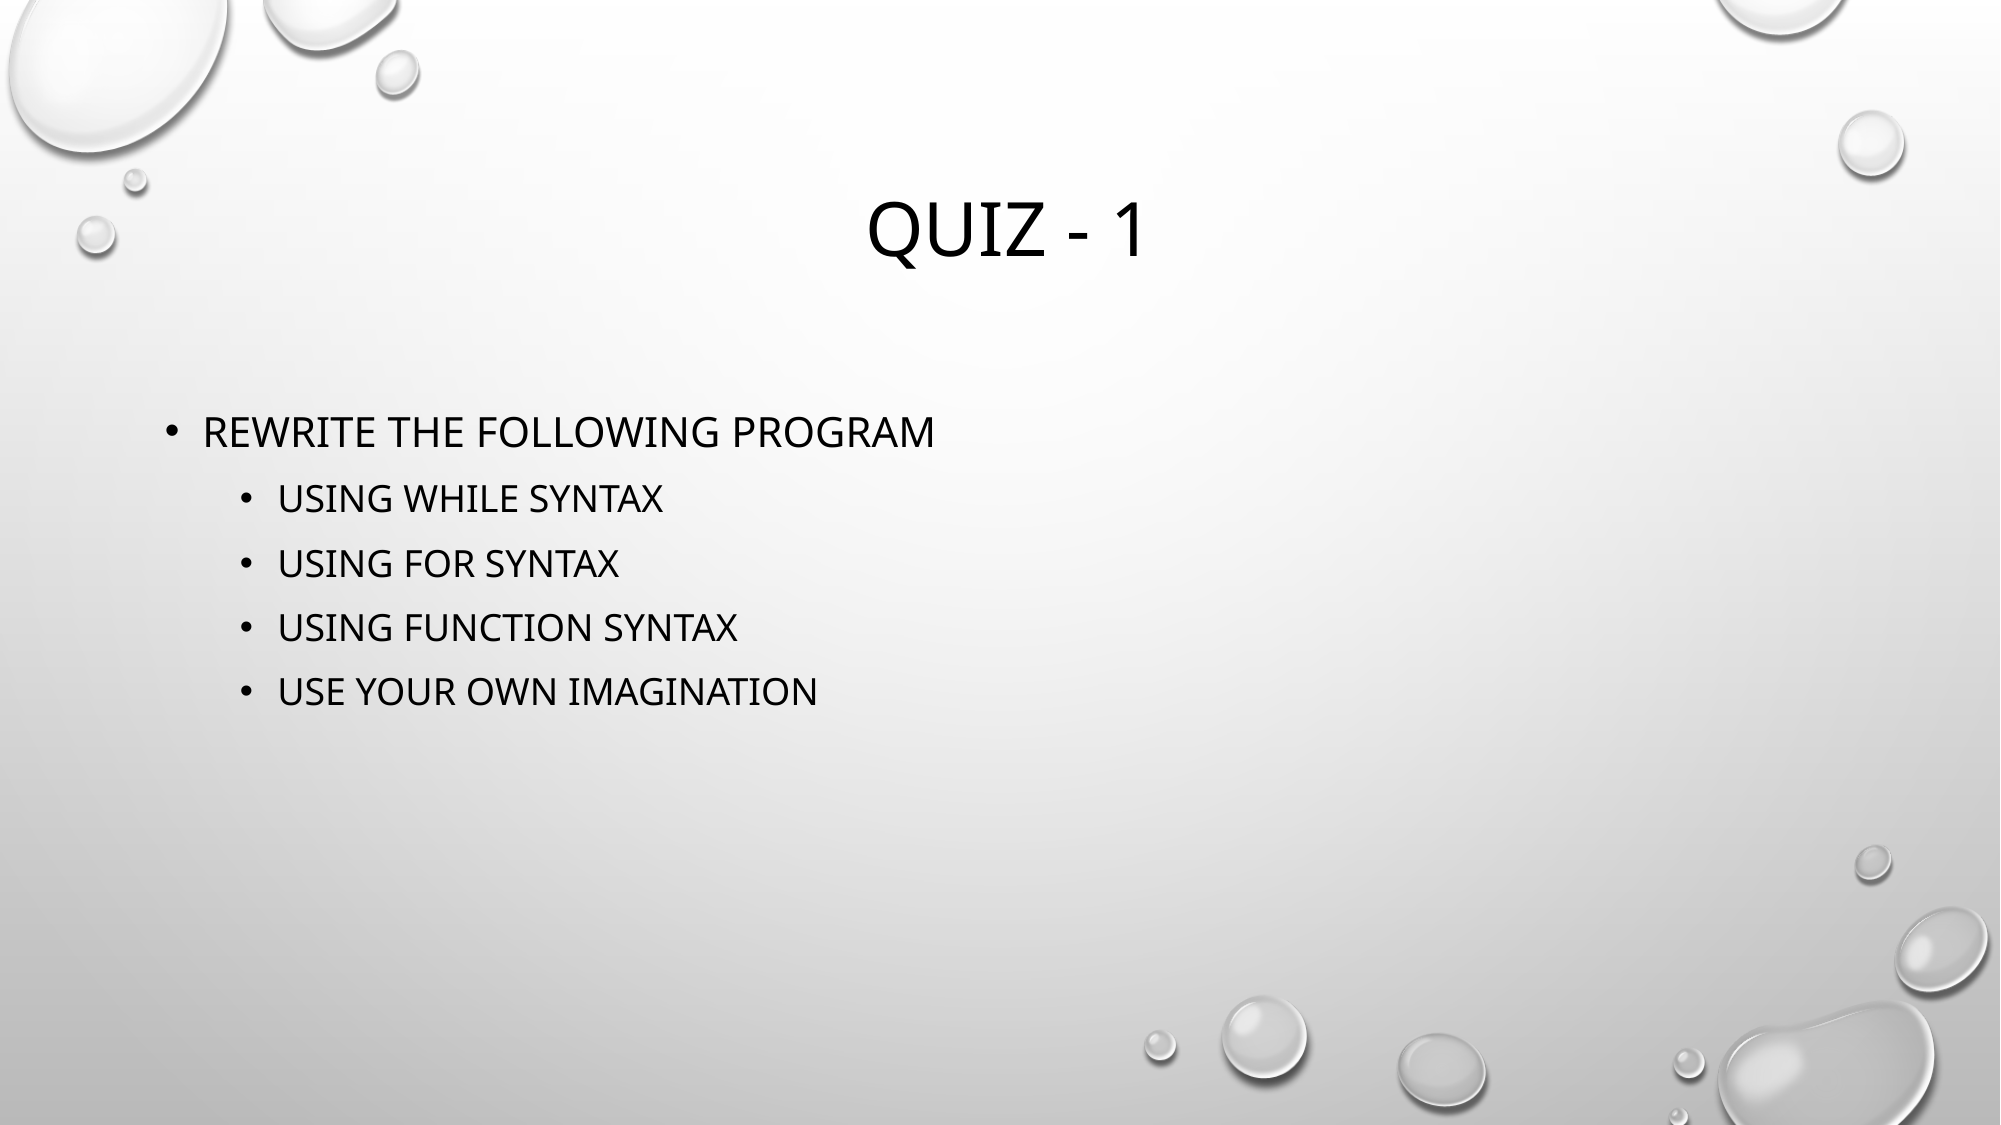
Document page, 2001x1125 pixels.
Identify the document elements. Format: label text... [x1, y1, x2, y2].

picture [0, 0, 2000, 1125]
list Rewrite the following program Using while syntax Using for syntax Using function syntax Use your own imagination [149, 388, 988, 950]
title quiz - 1 [149, 101, 1851, 364]
